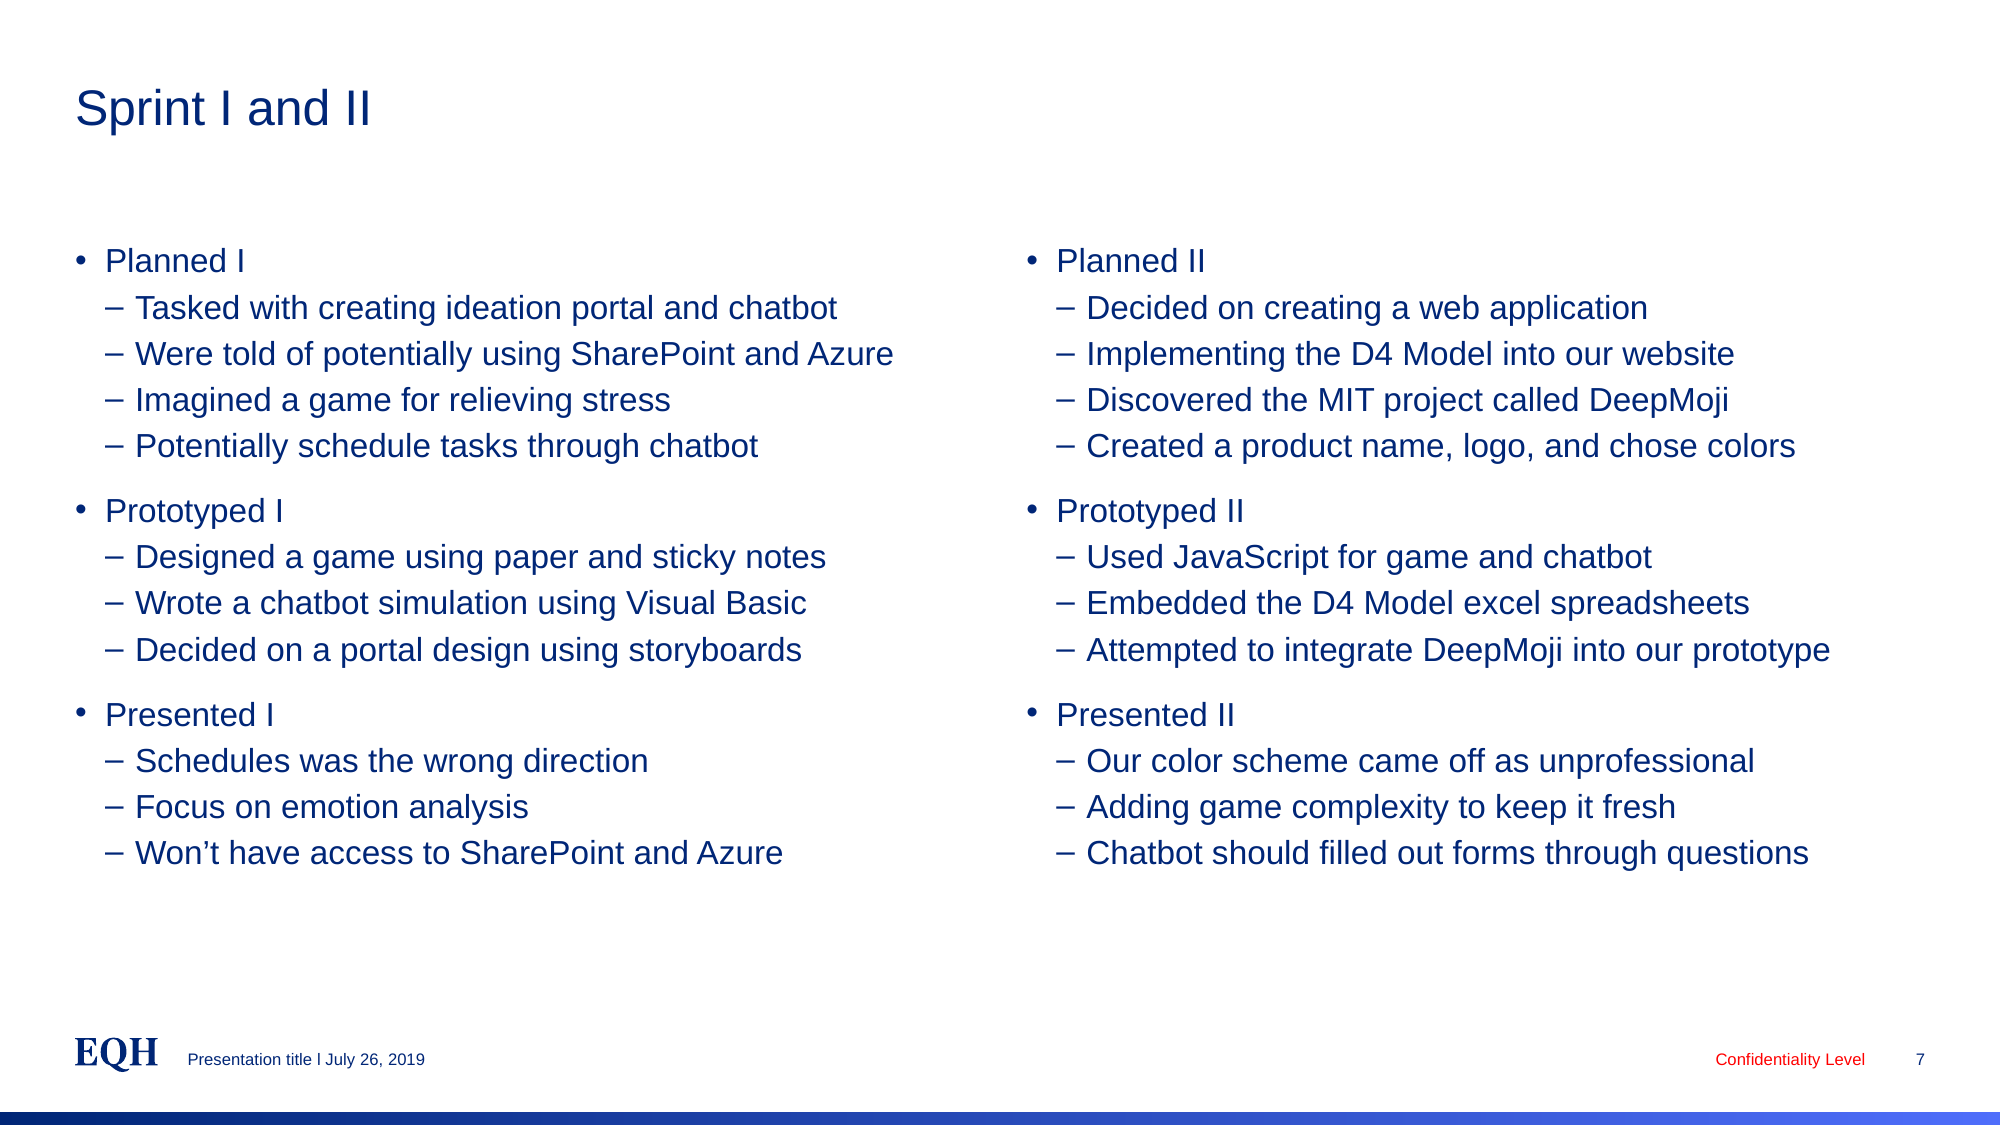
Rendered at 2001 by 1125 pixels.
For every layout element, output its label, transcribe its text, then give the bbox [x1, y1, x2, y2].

slide_number 7 [1865, 1034, 1925, 1069]
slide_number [187, 1034, 974, 1069]
list Planned I Tasked with creating ideation portal and chatbot Were told of potentially using SharePoint and Azure Imagined a game for relieving stress Potentially schedule tasks through chatbot Prototyped I Designed a game using paper and sticky notes Wrote a chatbot simulation using Visual Basic Decided on a portal design using storyboards Presented I Schedules was the wrong direction Focus on emotion analysis Won’t have access to SharePoint and Azure [75, 239, 974, 991]
list Planned II Decided on creating a web application Implementing the D4 Model into our website Discovered the MIT project called DeepMoji Created a product name, logo, and chose colors Prototyped II Used JavaScript for game and chatbot Embedded the D4 Model excel spreadsheets Attempted to integrate DeepMoji into our prototype Presented II Our color scheme came off as unprofessional Adding game complexity to keep it fresh Chatbot should filled out forms through questions [1026, 239, 1925, 991]
title Sprint I and II [75, 75, 1449, 196]
footer Confidentiality Level [1502, 1034, 1865, 1069]
